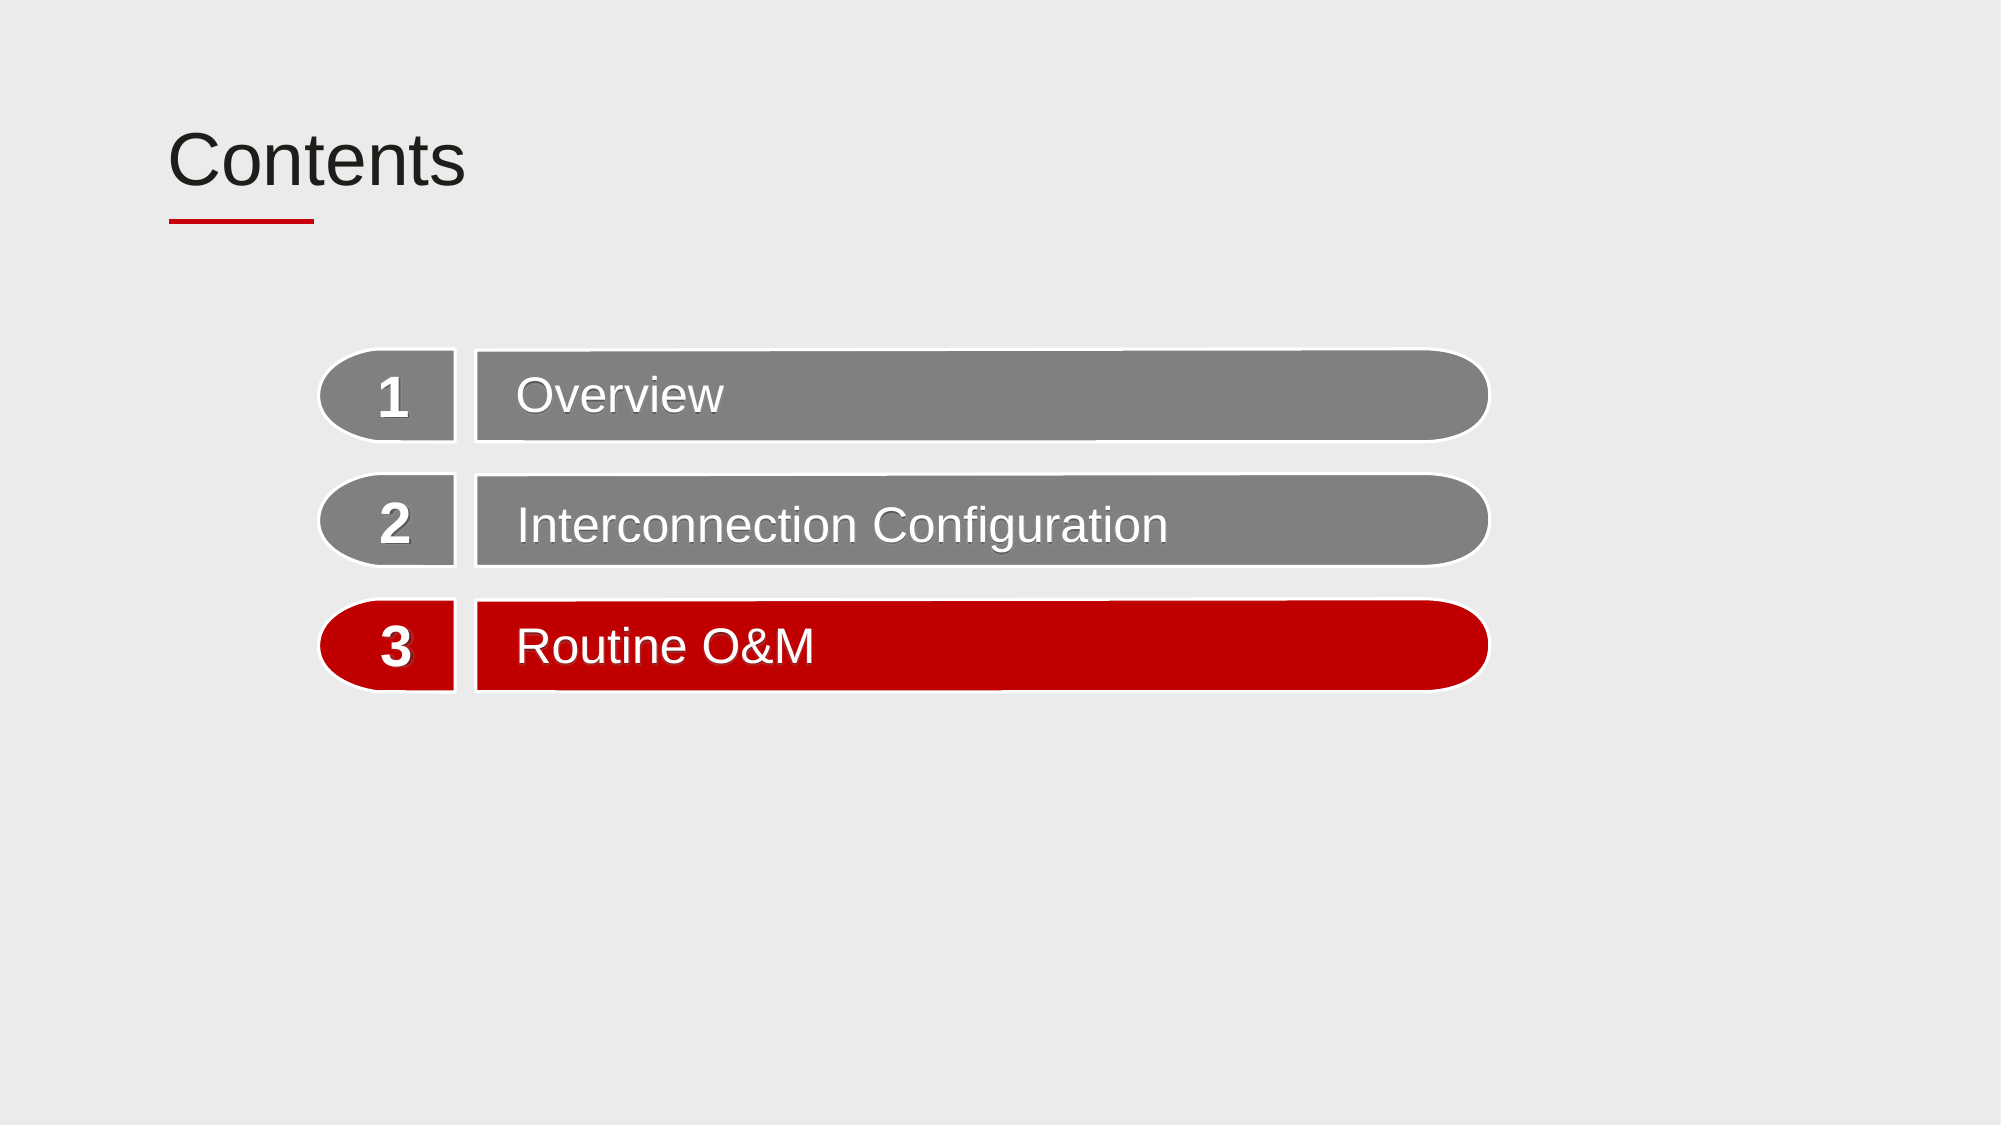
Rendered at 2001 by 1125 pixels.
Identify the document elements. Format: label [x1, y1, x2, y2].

text_box [318, 473, 1491, 567]
text_box [318, 348, 1491, 443]
text_box [318, 598, 1491, 692]
